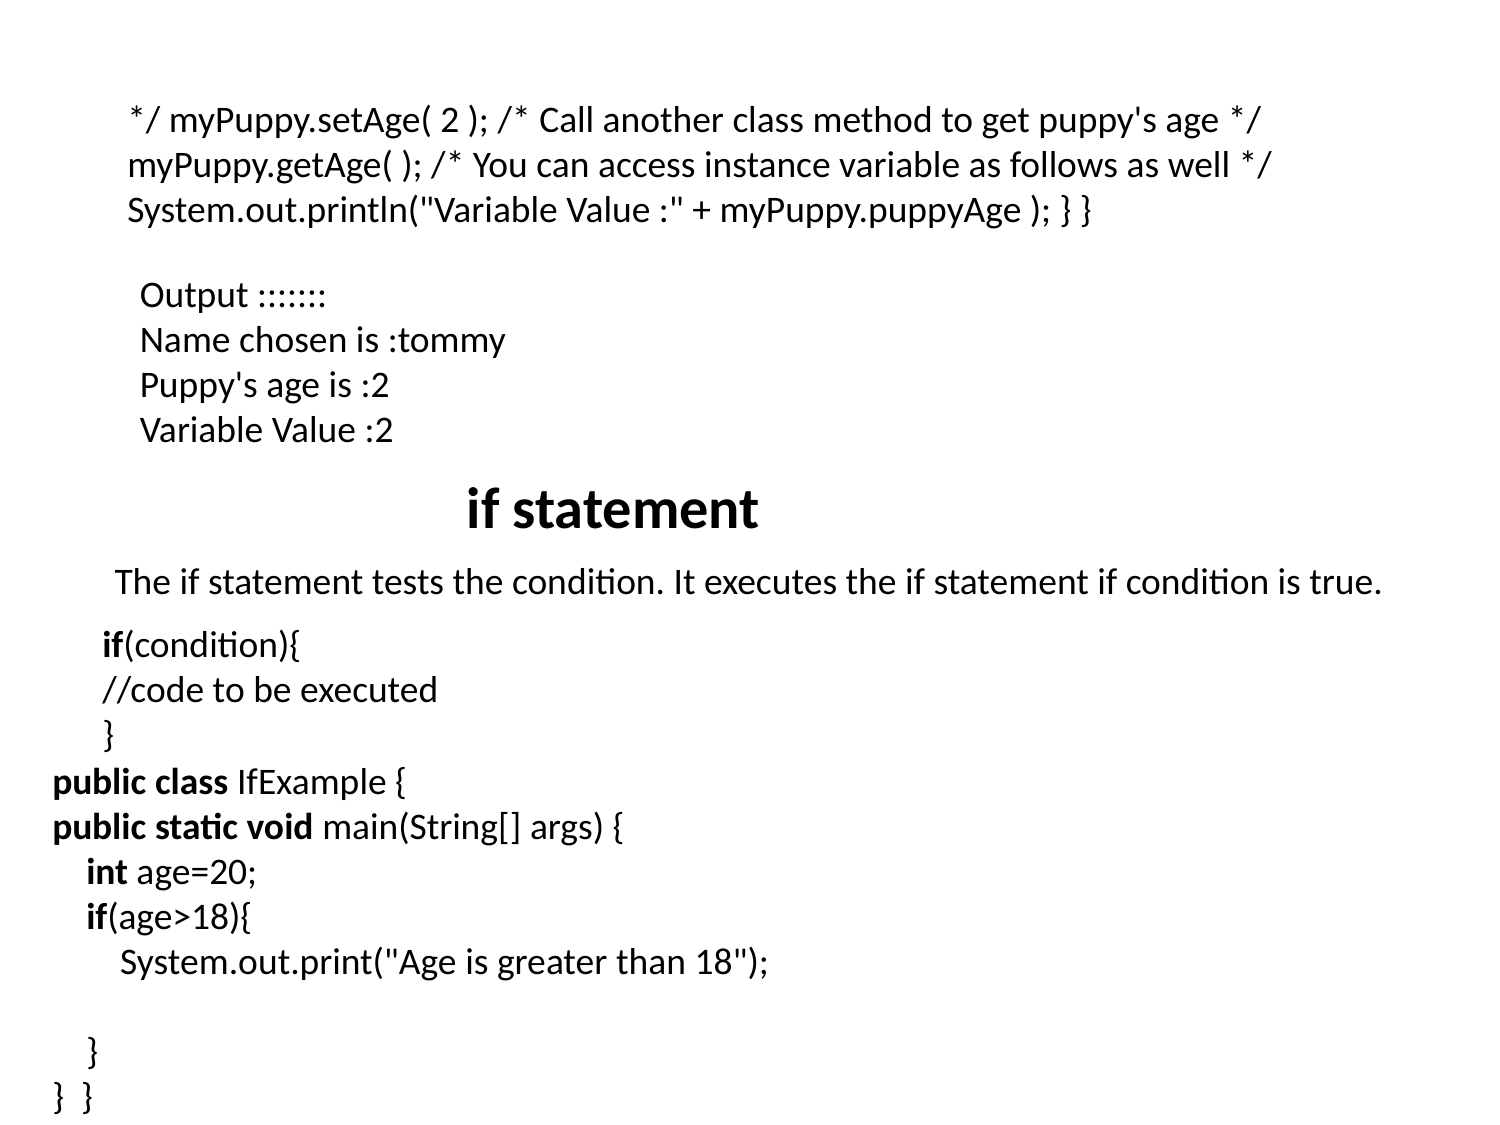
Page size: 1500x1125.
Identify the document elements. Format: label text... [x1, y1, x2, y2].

text_box The if statement tests the condition. It executes the if statement if condition is true. [99, 549, 1438, 700]
text_box public class IfExample { public static void main(String[] args) { int age=20; if(age>18){ System.out.print("Age is greater than 18"); } } } [37, 749, 788, 1125]
text_box if statement [452, 462, 788, 548]
text_box */ myPuppy.setAge( 2 ); /* Call another class method to get puppy's age */ myPuppy.getAge( ); /* You can access instance variable as follows as well */ System.out.println("Variable Value :" + myPuppy.puppyAge ); } } [112, 87, 1438, 238]
text_box if(condition){ //code to be executed } [87, 612, 838, 763]
text_box Output ::::::: Name chosen is :tommy Puppy's age is :2 Variable Value :2 [124, 262, 875, 458]
